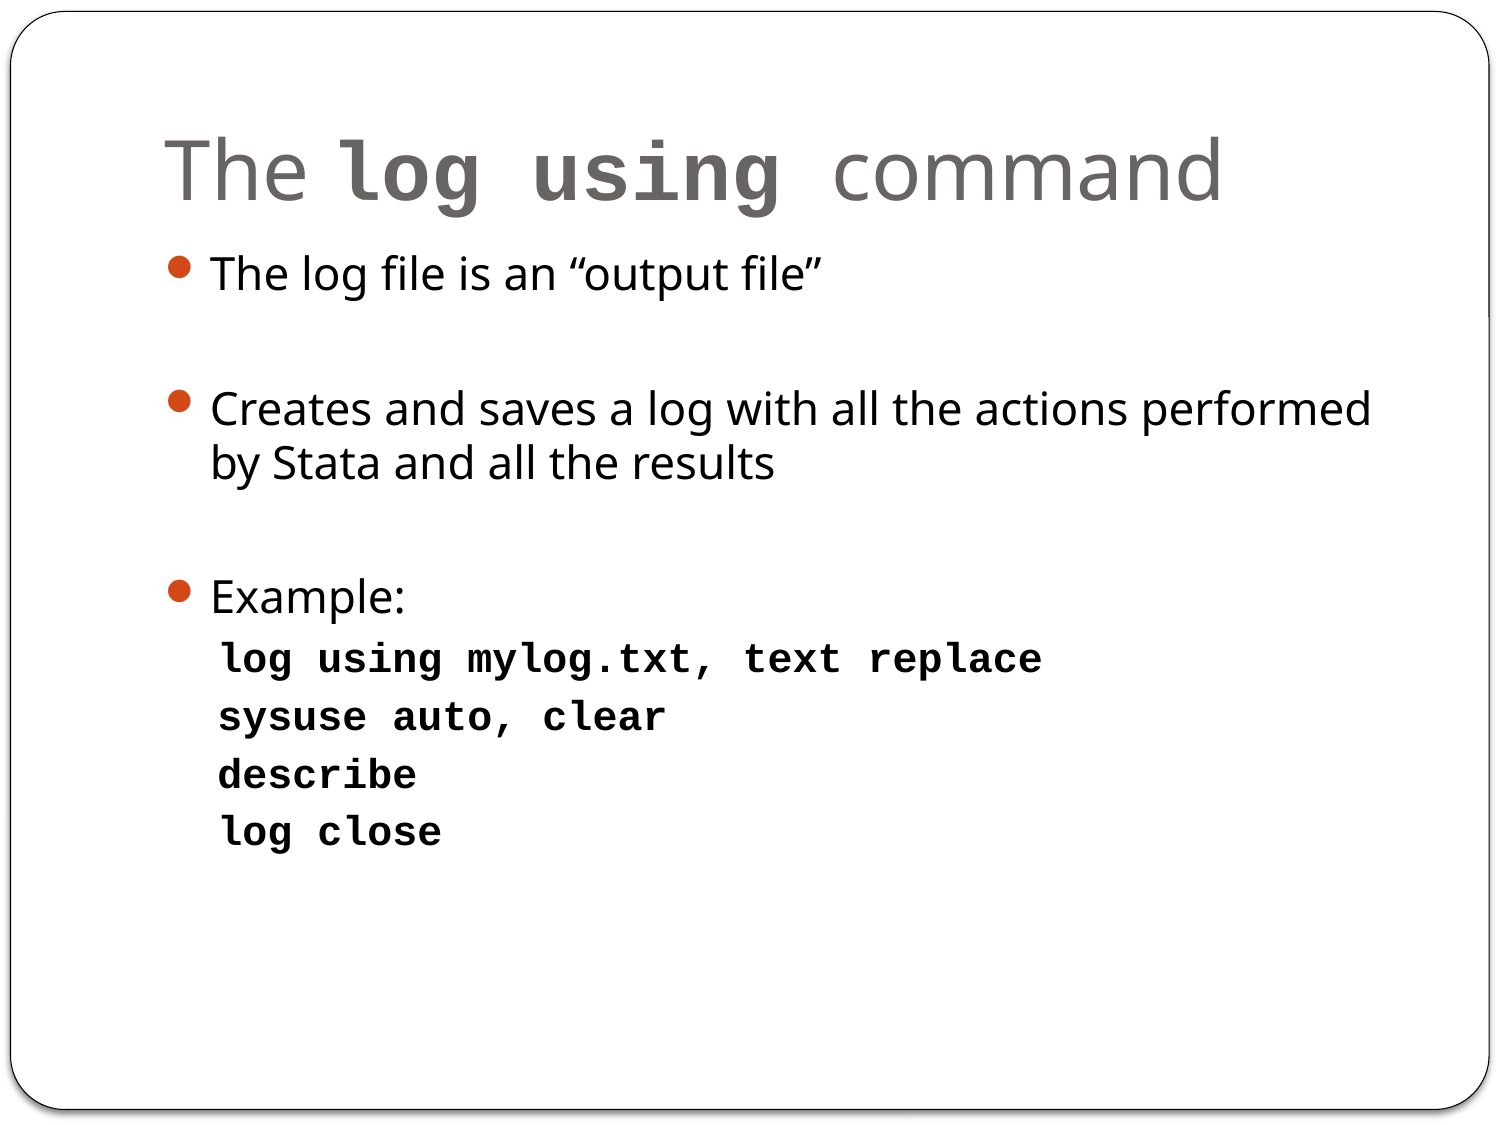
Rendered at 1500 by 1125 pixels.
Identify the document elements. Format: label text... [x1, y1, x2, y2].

list The log file is an “output file” Creates and saves a log with all the actions performed by Stata and all the results Example: log using mylog.txt, text replace sysuse auto, clear describe log close [150, 237, 1425, 988]
title The log using command [150, 45, 1425, 233]
